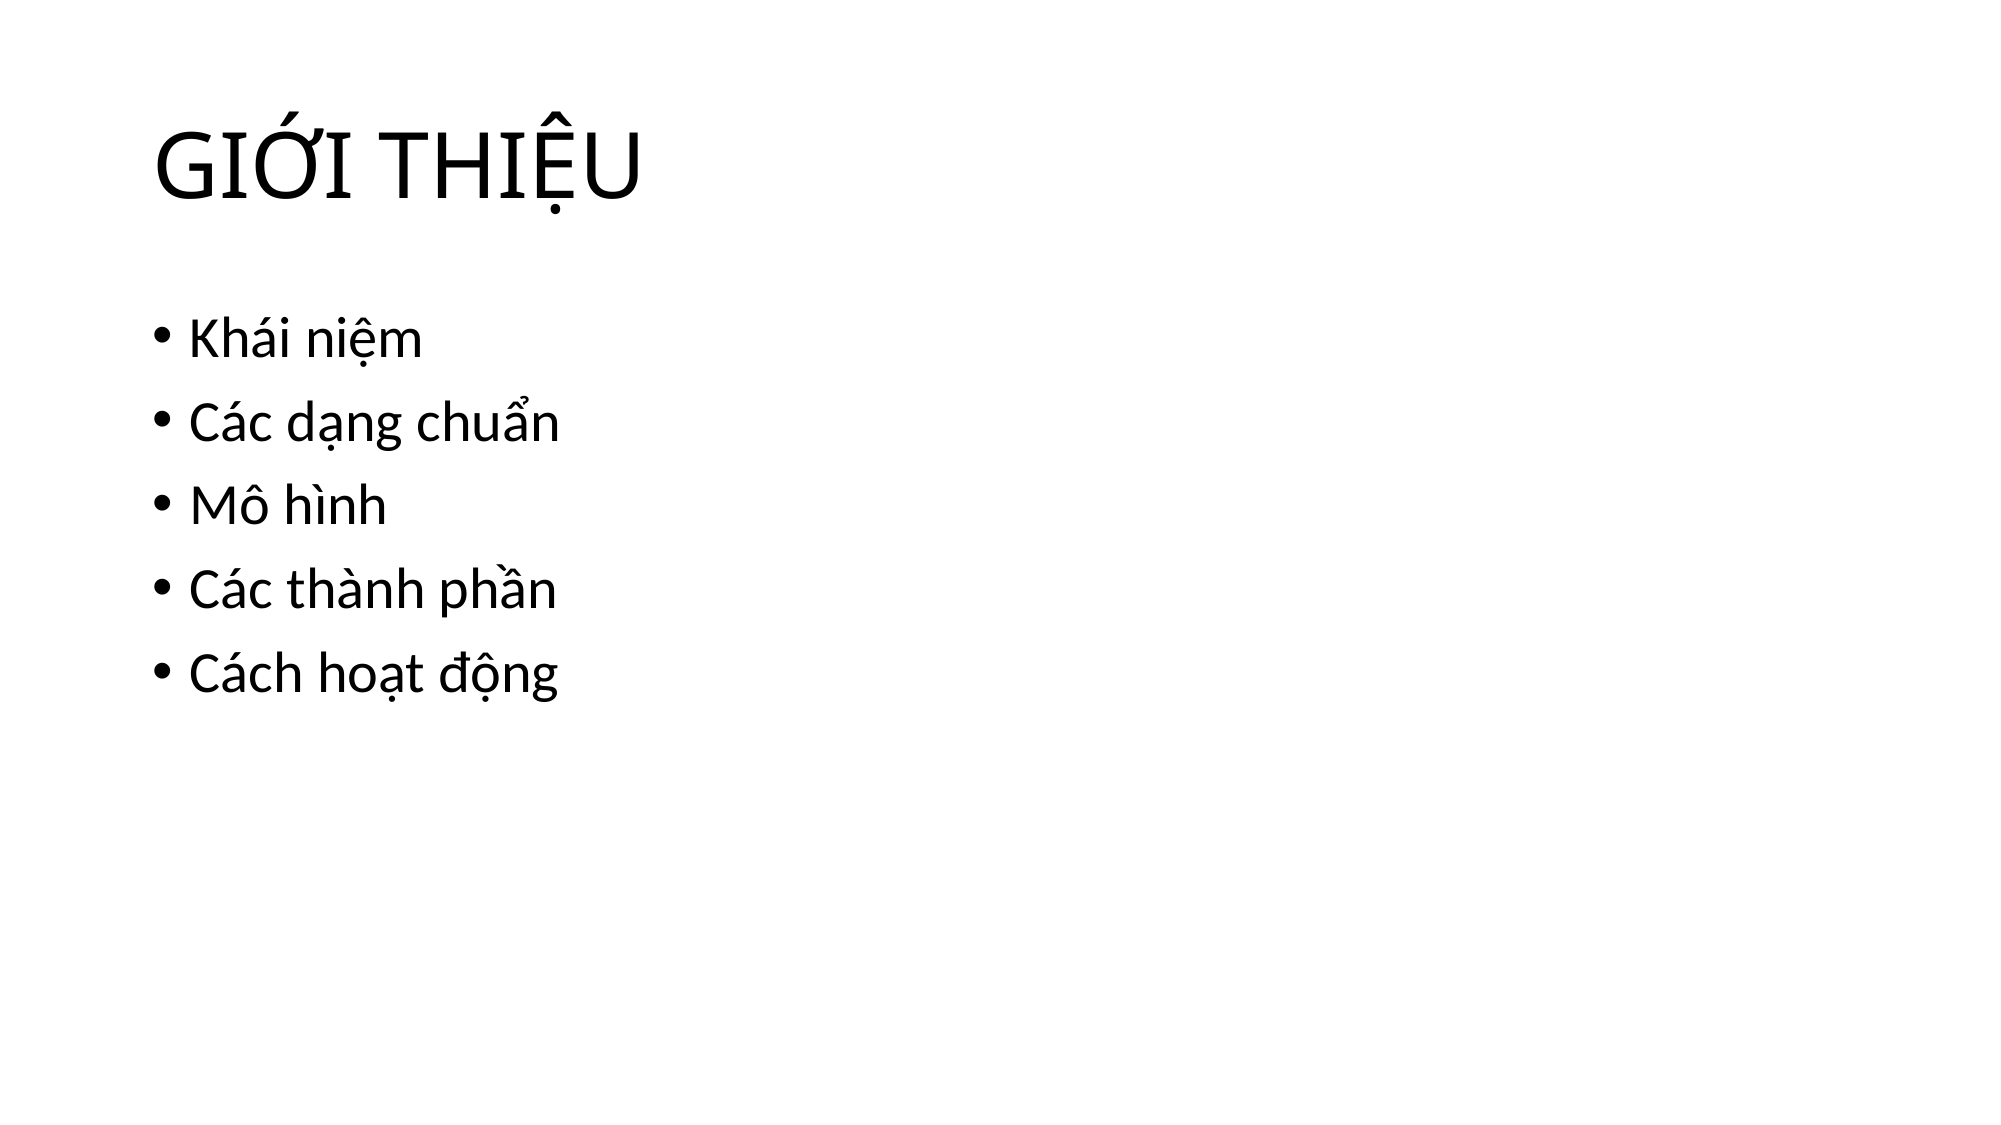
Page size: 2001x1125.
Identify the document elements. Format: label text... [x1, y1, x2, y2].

list Khái niệm Các dạng chuẩn Mô hình Các thành phần Cách hoạt động [137, 299, 1863, 1014]
title GIỚI THIỆU [137, 59, 1863, 278]
